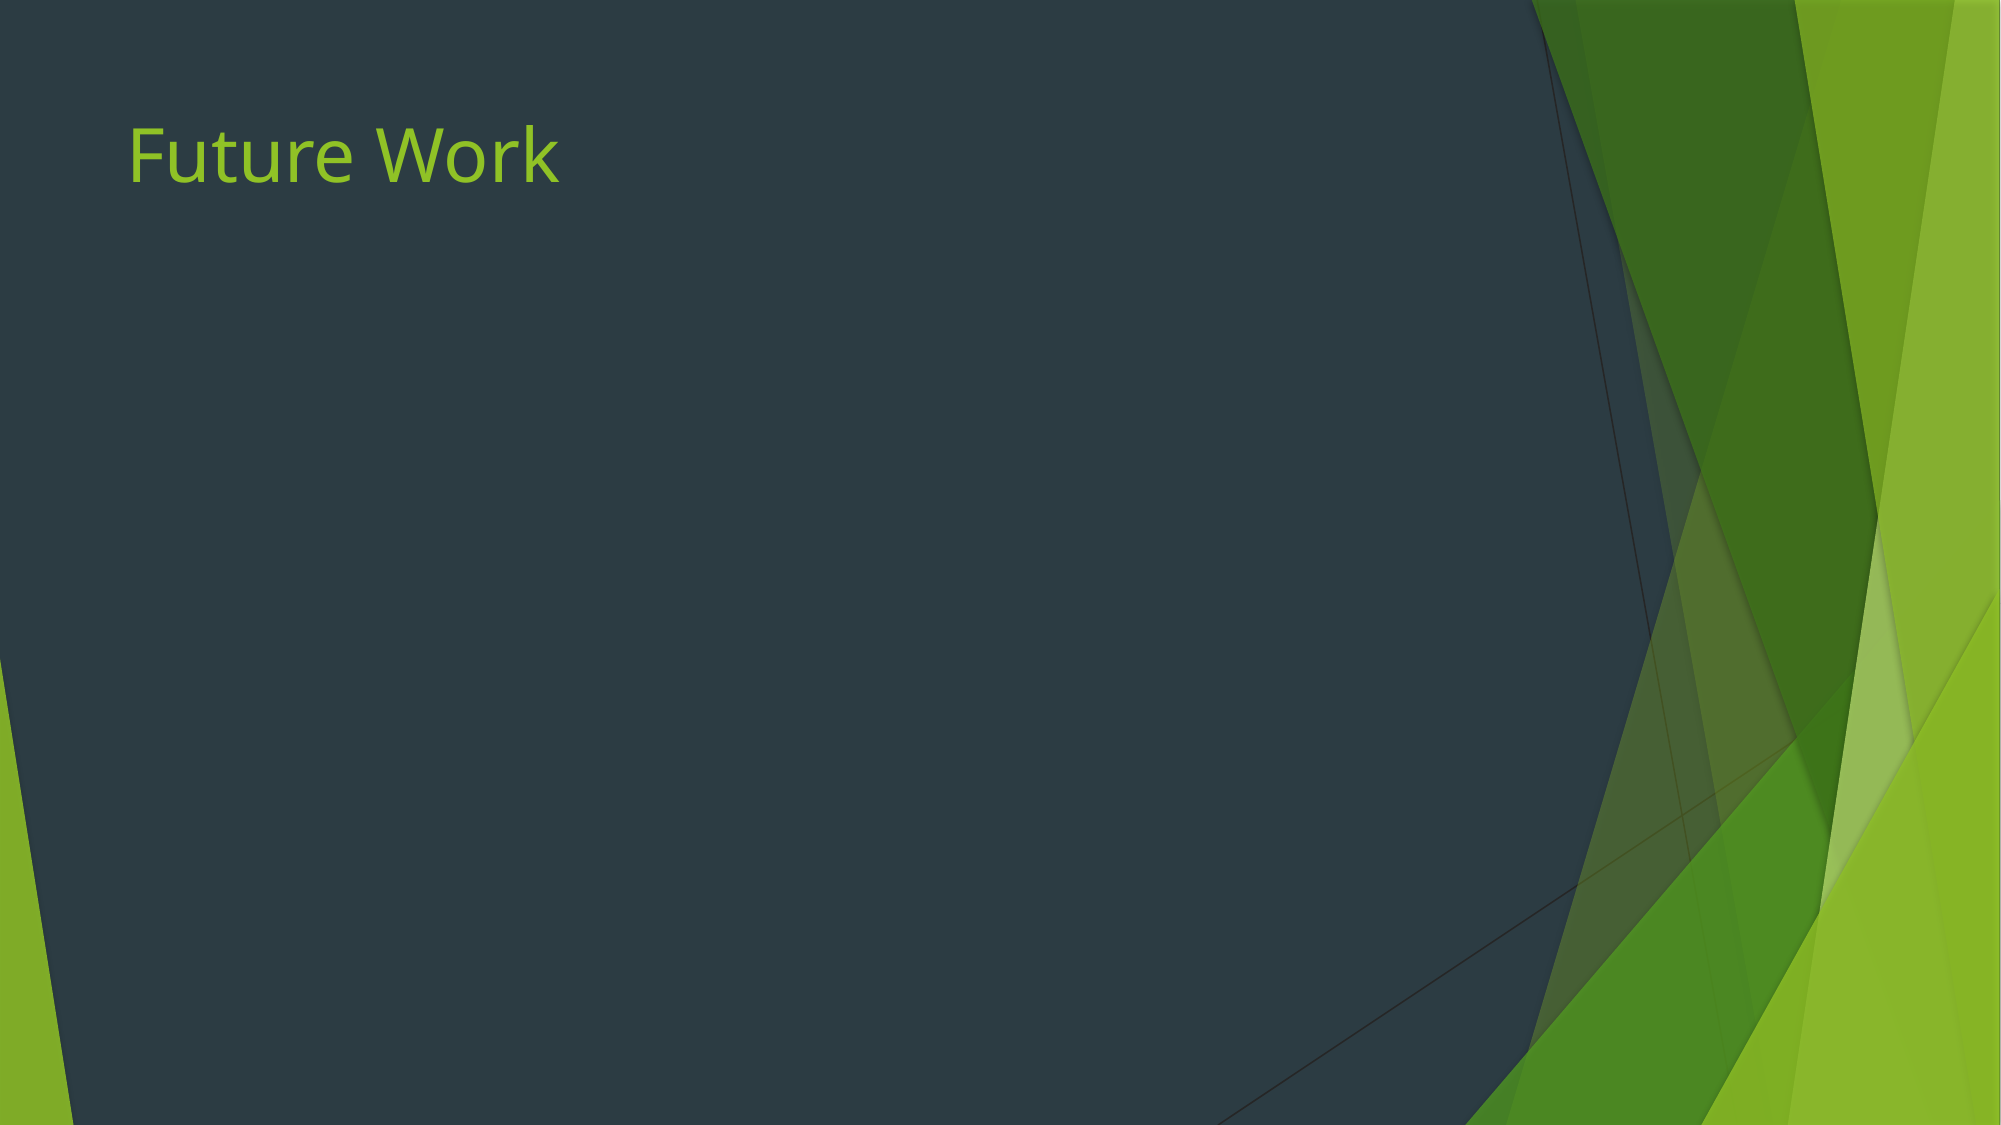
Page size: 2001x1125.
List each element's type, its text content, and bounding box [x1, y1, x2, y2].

title Future Work [111, 99, 1522, 317]
